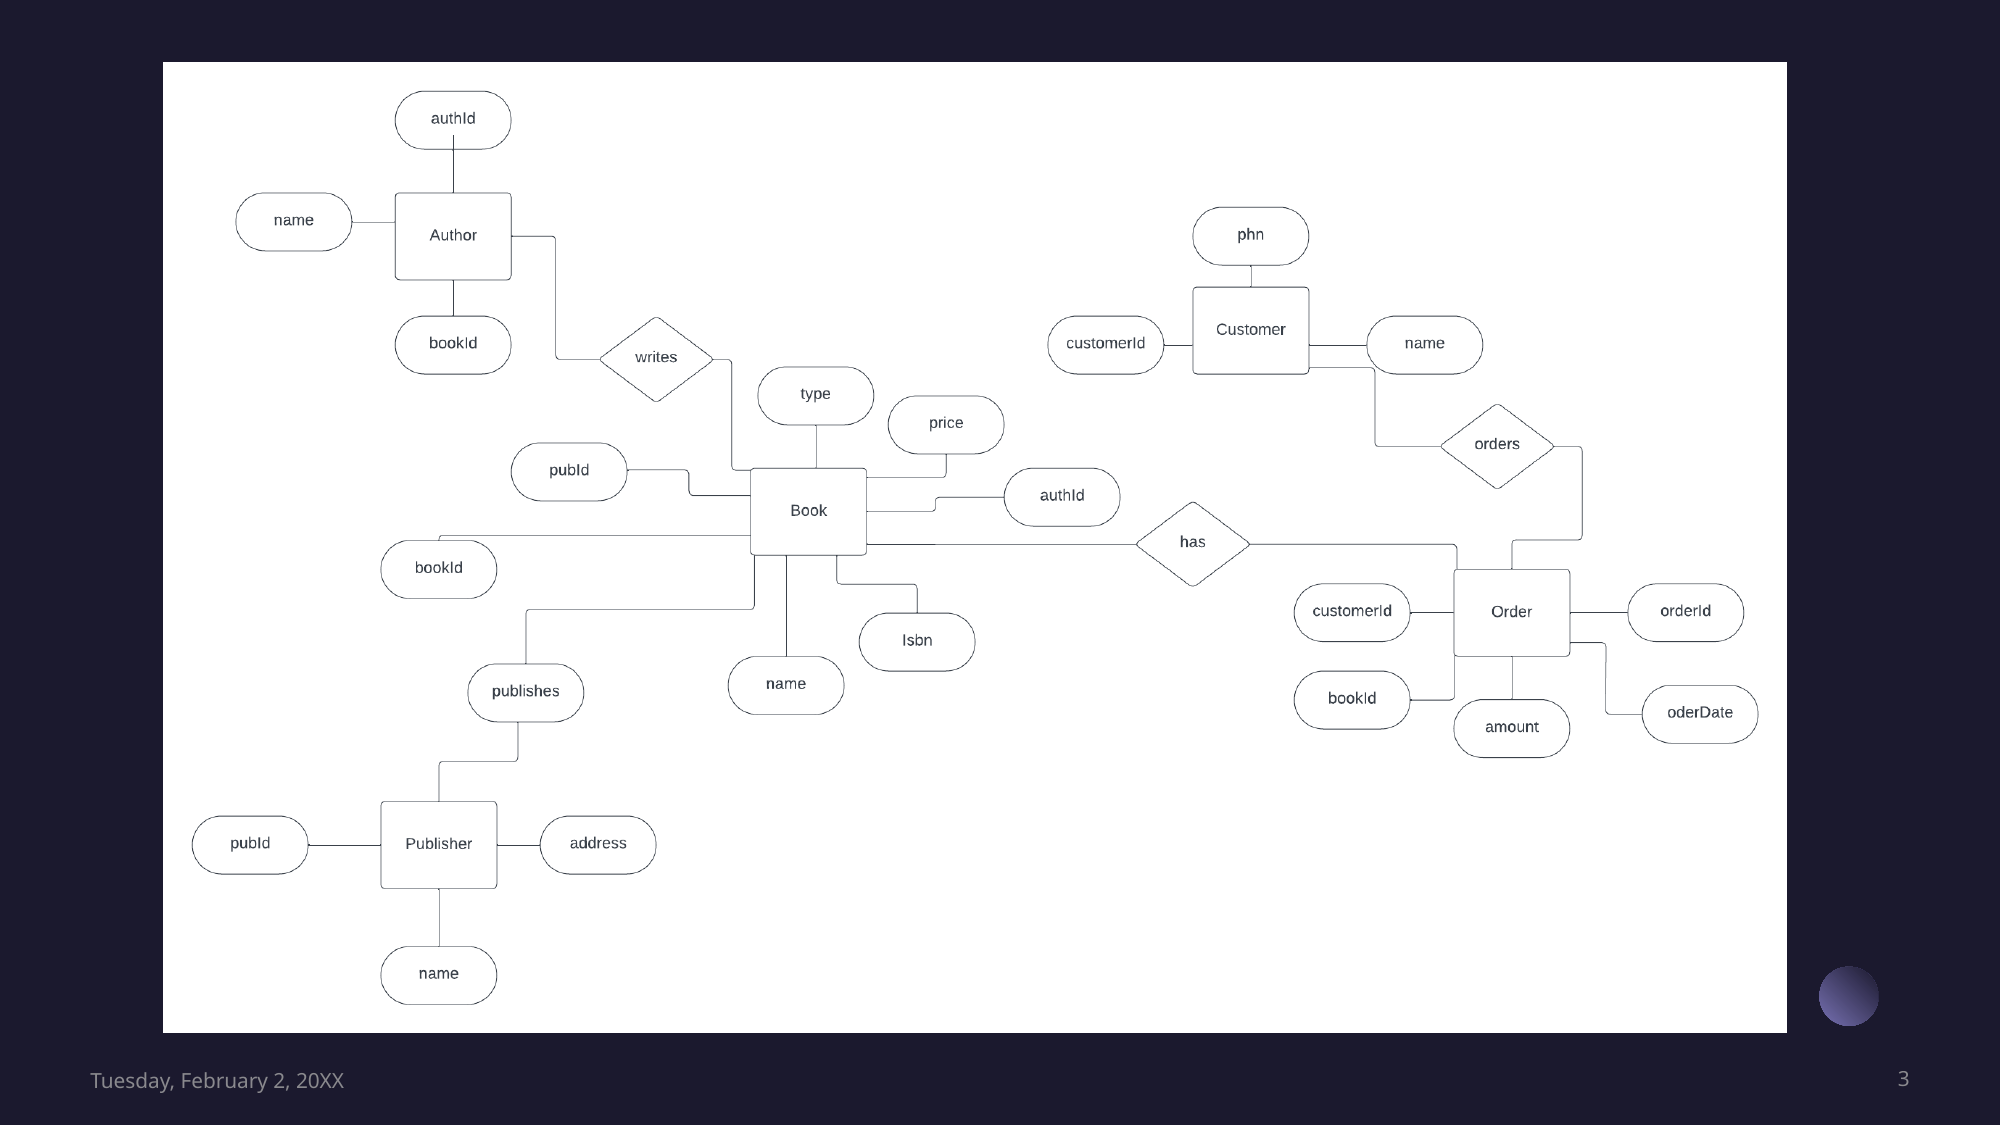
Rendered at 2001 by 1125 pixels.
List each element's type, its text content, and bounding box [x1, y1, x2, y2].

picture [163, 62, 1787, 1033]
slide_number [90, 1067, 522, 1093]
slide_number 3 [1632, 1067, 1910, 1093]
